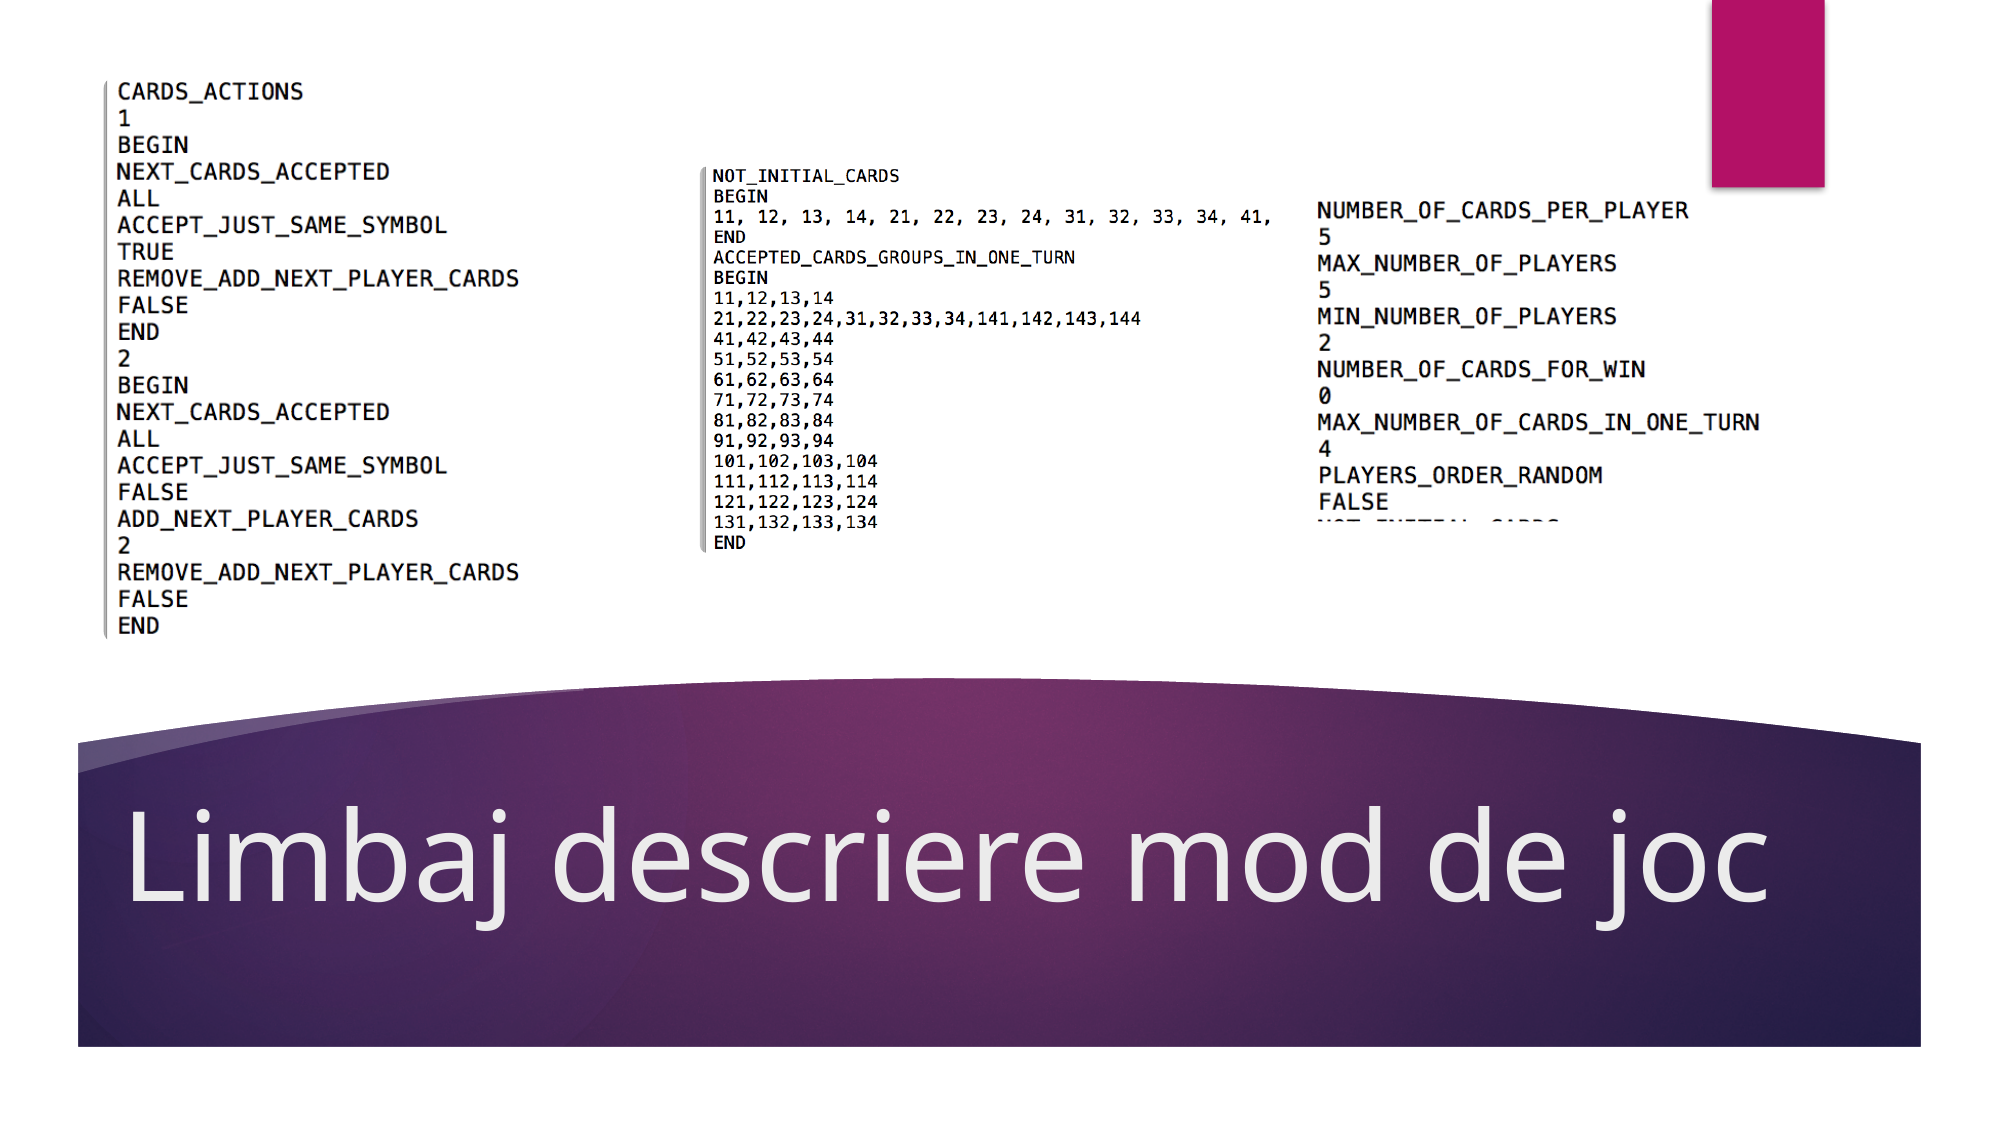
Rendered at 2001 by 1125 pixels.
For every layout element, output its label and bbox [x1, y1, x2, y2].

picture [699, 166, 1284, 554]
list [1308, 197, 1893, 522]
text_box [0, 0, 2000, 1125]
picture [103, 77, 665, 643]
